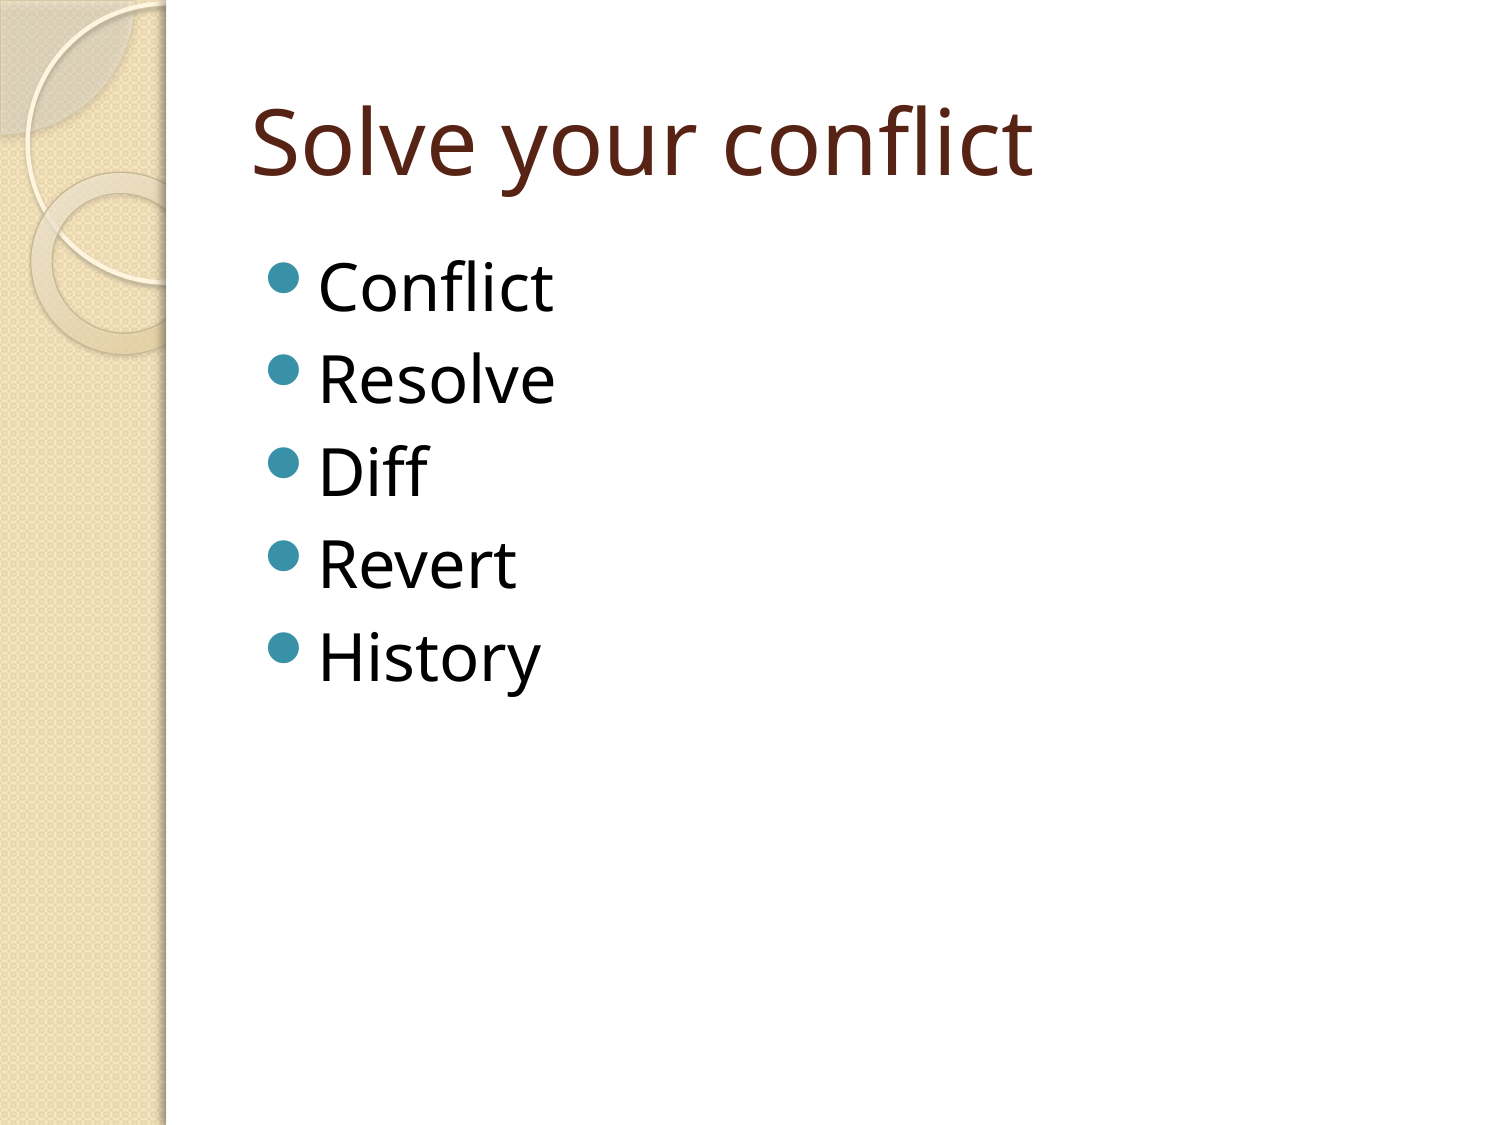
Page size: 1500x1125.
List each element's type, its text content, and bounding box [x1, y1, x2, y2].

list Conflict Resolve Diff Revert History [235, 237, 1466, 1025]
title Solve your conflict [235, 45, 1466, 233]
